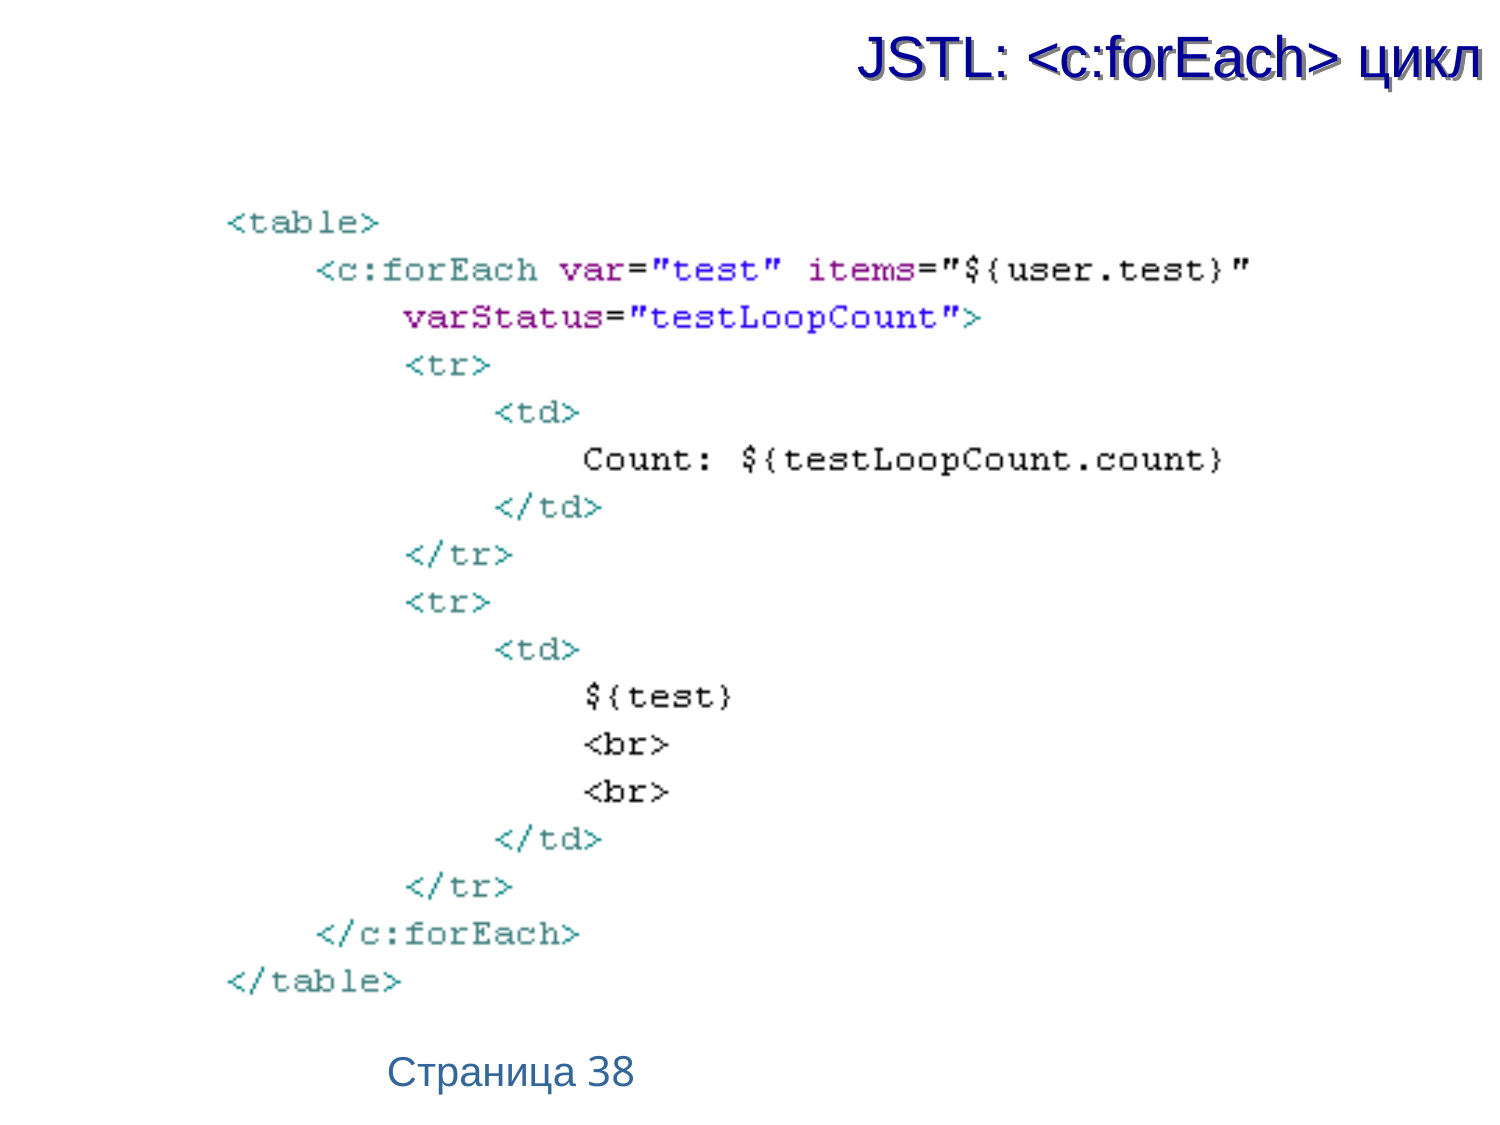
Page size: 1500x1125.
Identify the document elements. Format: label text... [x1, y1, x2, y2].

slide_number Страница 38 [371, 1034, 735, 1110]
picture [212, 206, 1263, 1001]
title JSTL: <c:forEach> цикл [0, 10, 1499, 99]
